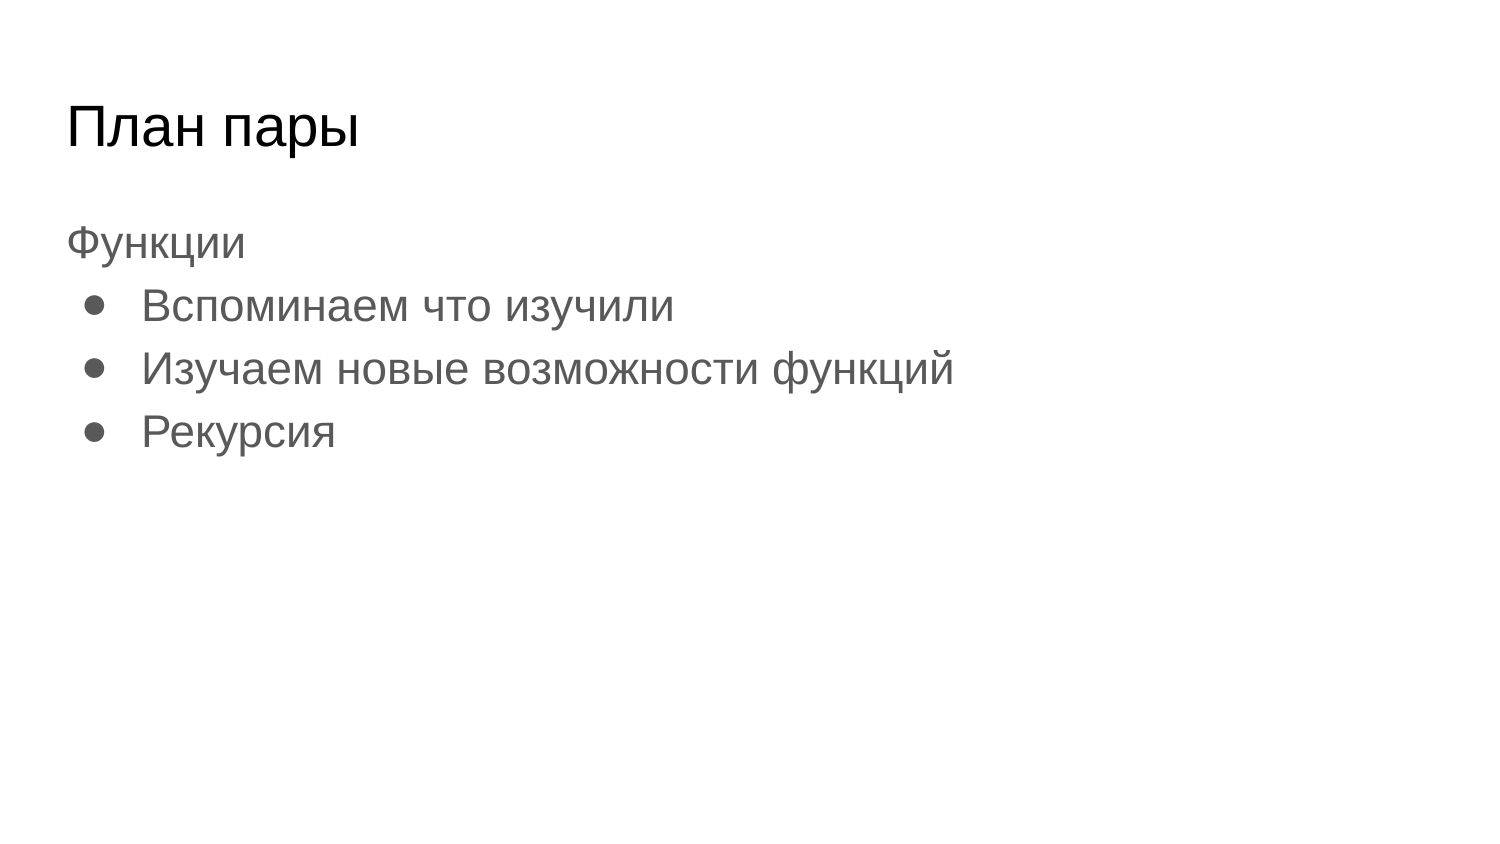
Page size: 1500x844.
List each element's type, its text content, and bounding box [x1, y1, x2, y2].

list Функции Вспоминаем что изучили Изучаем новые возможности функций Рекурсия [51, 189, 1449, 750]
title План пары [51, 72, 1449, 167]
